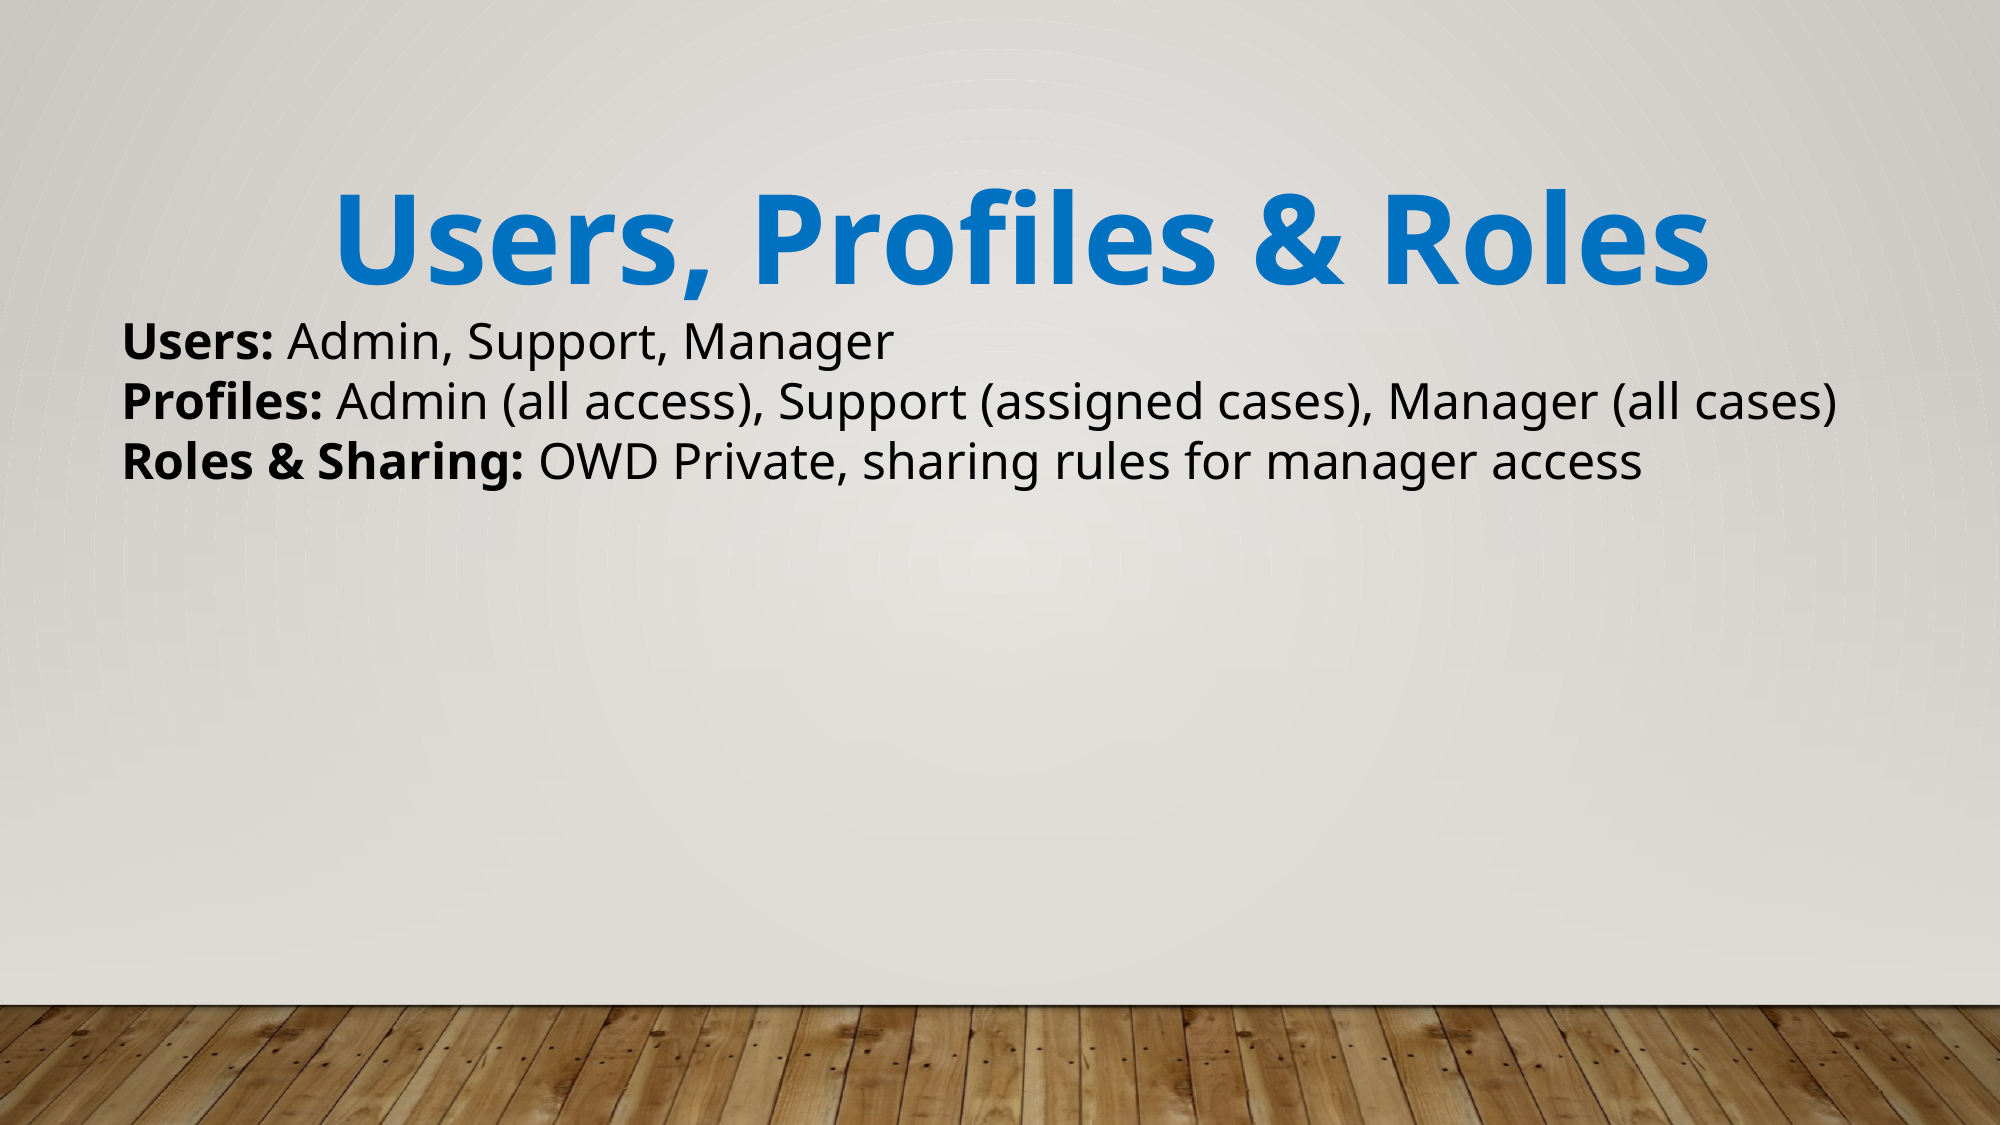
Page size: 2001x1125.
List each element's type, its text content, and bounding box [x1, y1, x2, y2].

picture [0, 1005, 2000, 1125]
text_box Users, Profiles & Roles Users: Admin, Support, Manager Profiles: Admin (all access), Support (assigned cases), Manager (all cases) Roles & Sharing: OWD Private, sharing rules for manager access [106, 151, 1938, 542]
